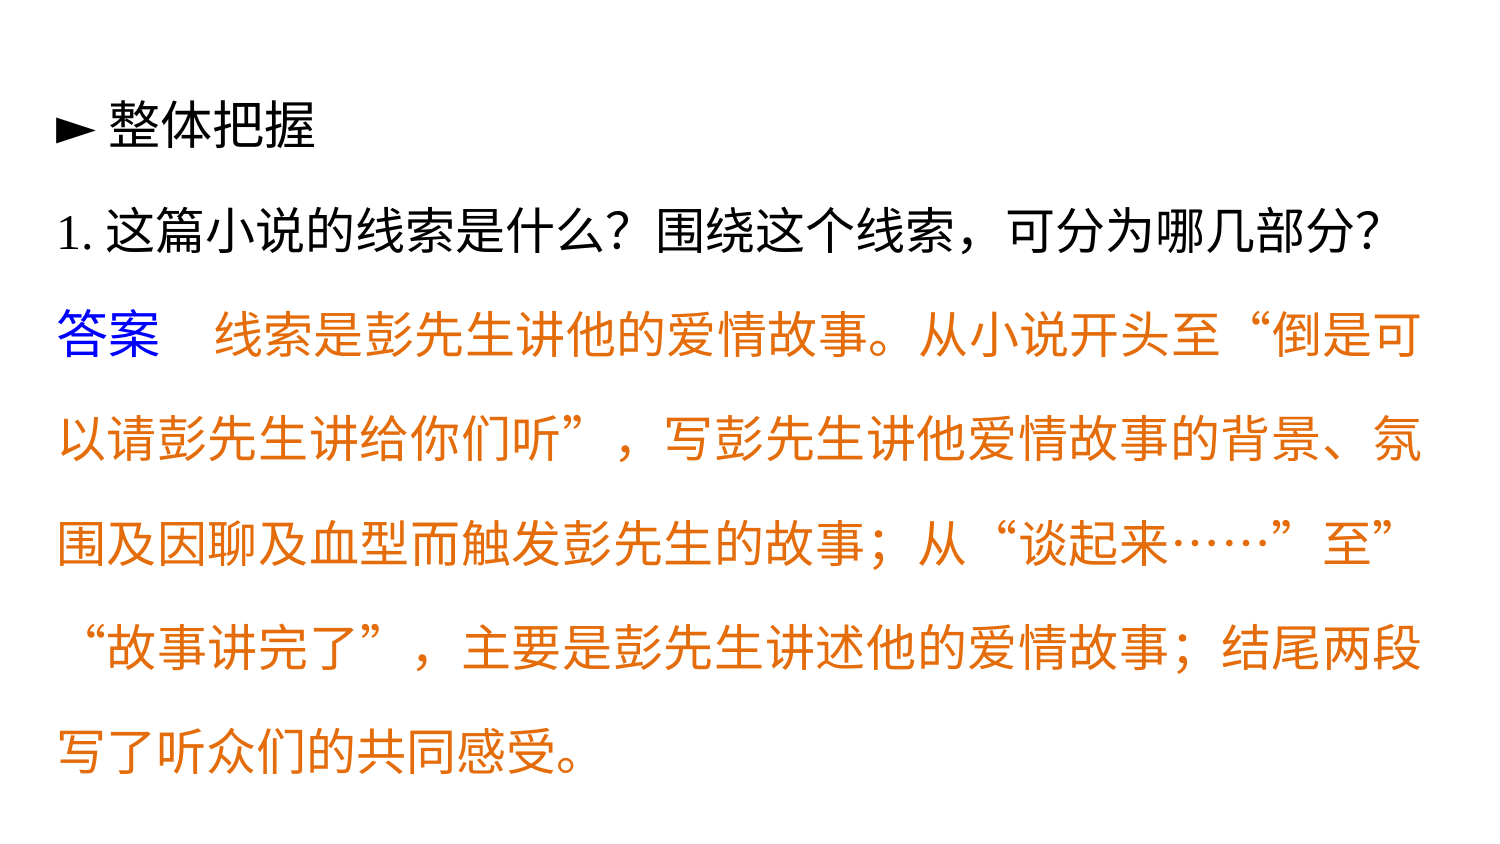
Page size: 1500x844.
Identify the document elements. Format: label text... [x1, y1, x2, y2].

text_box ►整体把握 1.这篇小说的线索是什么？围绕这个线索，可分为哪几部分？ 答案 线索是彭先生讲他的爱情故事。从小说开头至“倒是可以请彭先生讲给你们听”，写彭先生讲他爱情故事的背景、氛围及因聊及血型而触发彭先生的故事；从“谈起来……”至”“故事讲完了”，主要是彭先生讲述他的爱情故事；结尾两段写了听众们的共同感受。 [41, 43, 1438, 788]
